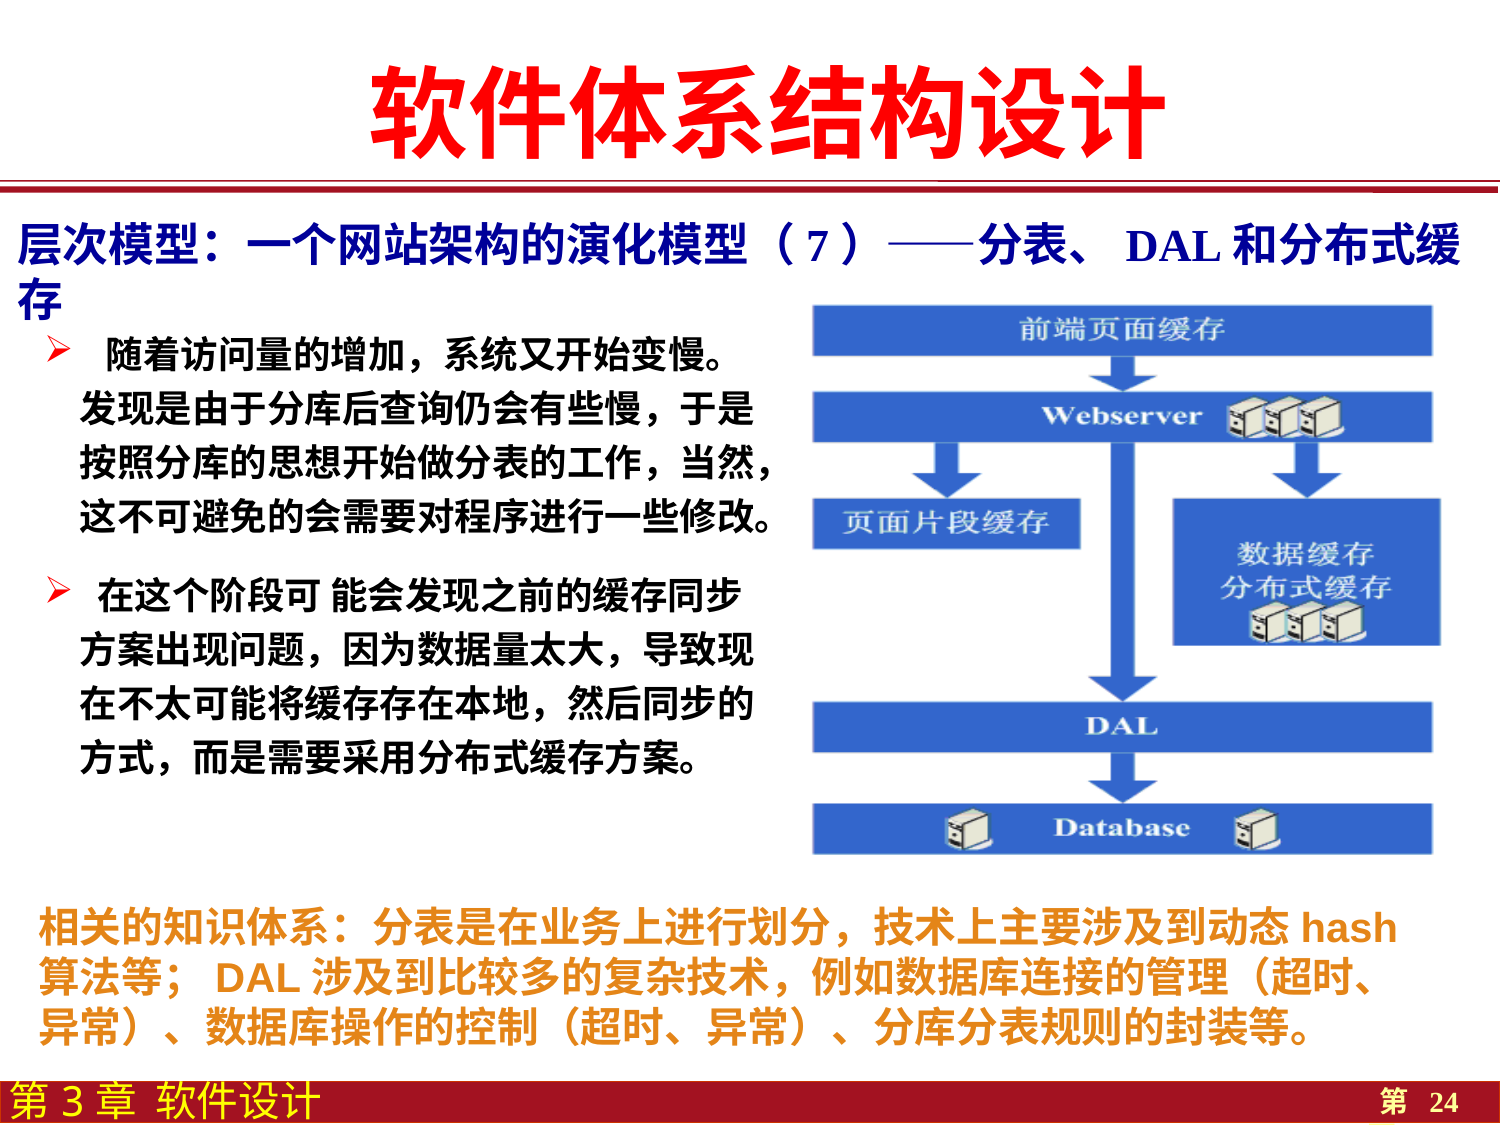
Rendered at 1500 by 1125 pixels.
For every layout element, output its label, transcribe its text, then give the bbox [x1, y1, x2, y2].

picture [808, 302, 1448, 894]
text_box 软件体系结构设计 [349, 87, 1188, 154]
text_box 层次模型：一个网站架构的演化模型（7）——分表、DAL和分布式缓存 [2, 208, 1497, 333]
text_box 随着访问量的增加，系统又开始变慢。发现是由于分库后查询仍会有些慢，于是按照分库的思想开始做分表的工作，当然，这不可避免的会需要对程序进行一些修改。 在这个阶段可 能会发现之前的缓存同步方案出现问题，因为数据量太大，导致现在不太可能将缓存存在本地，然后同步的方式，而是需要采用分布式缓存方案。 [29, 314, 774, 786]
text_box 相关的知识体系：分表是在业务上进行划分，技术上主要涉及到动态hash算法等；DAL涉及到比较多的复杂技术，例如数据库连接的管理（超时、异常）、数据库操作的控制（超时、异常）、分库分表规则的封装等。 [23, 893, 1448, 1059]
